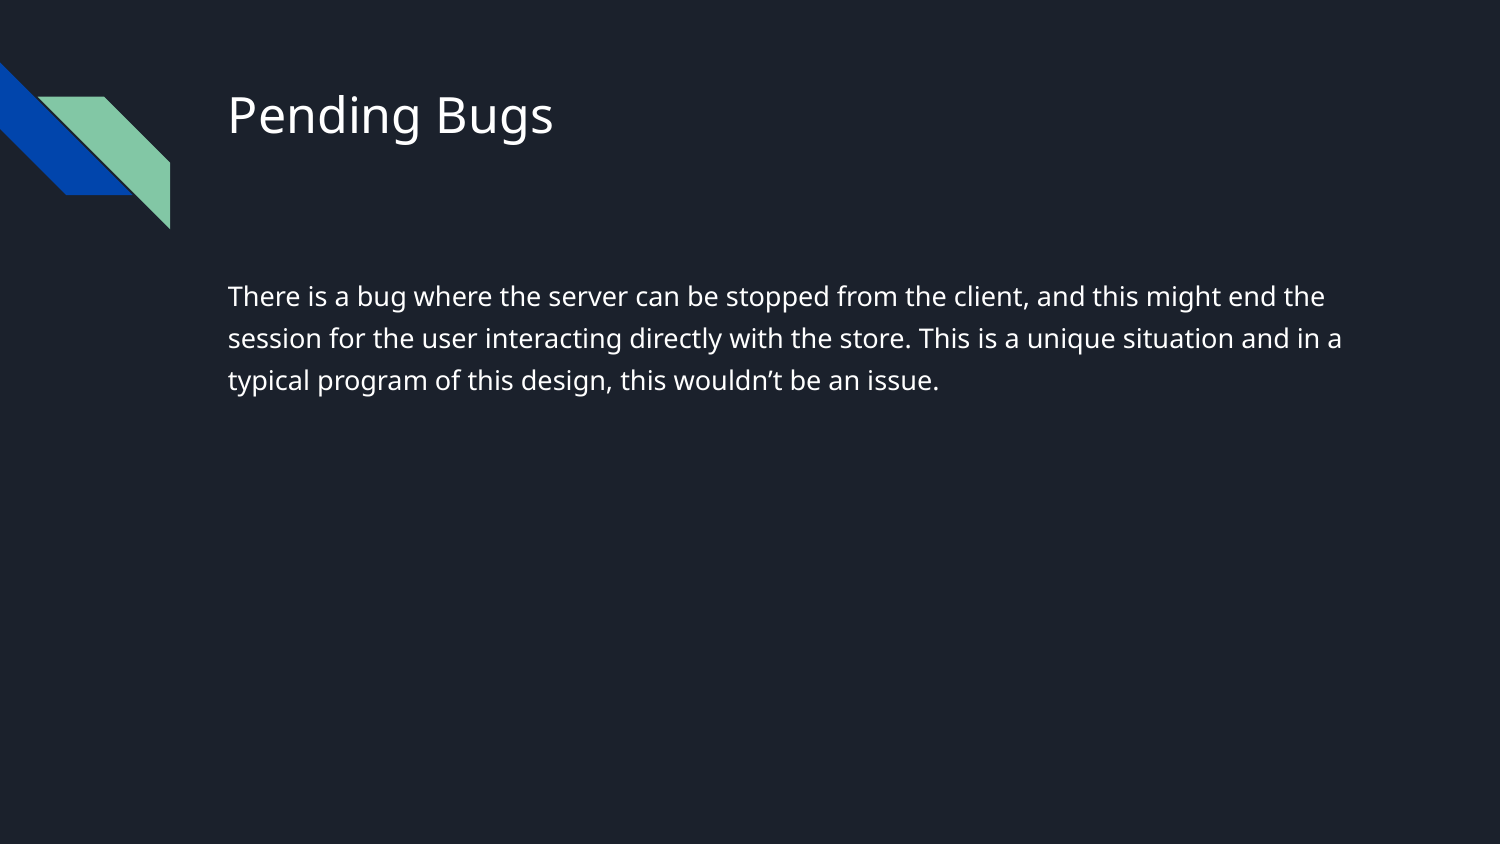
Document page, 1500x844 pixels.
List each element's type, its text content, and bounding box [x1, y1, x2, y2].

list There is a bug where the server can be stopped from the client, and this might end the session for the user interacting directly with the store. This is a unique situation and in a typical program of this design, this wouldn’t be an issue. [212, 257, 1368, 735]
title Pending Bugs [212, 64, 1368, 215]
